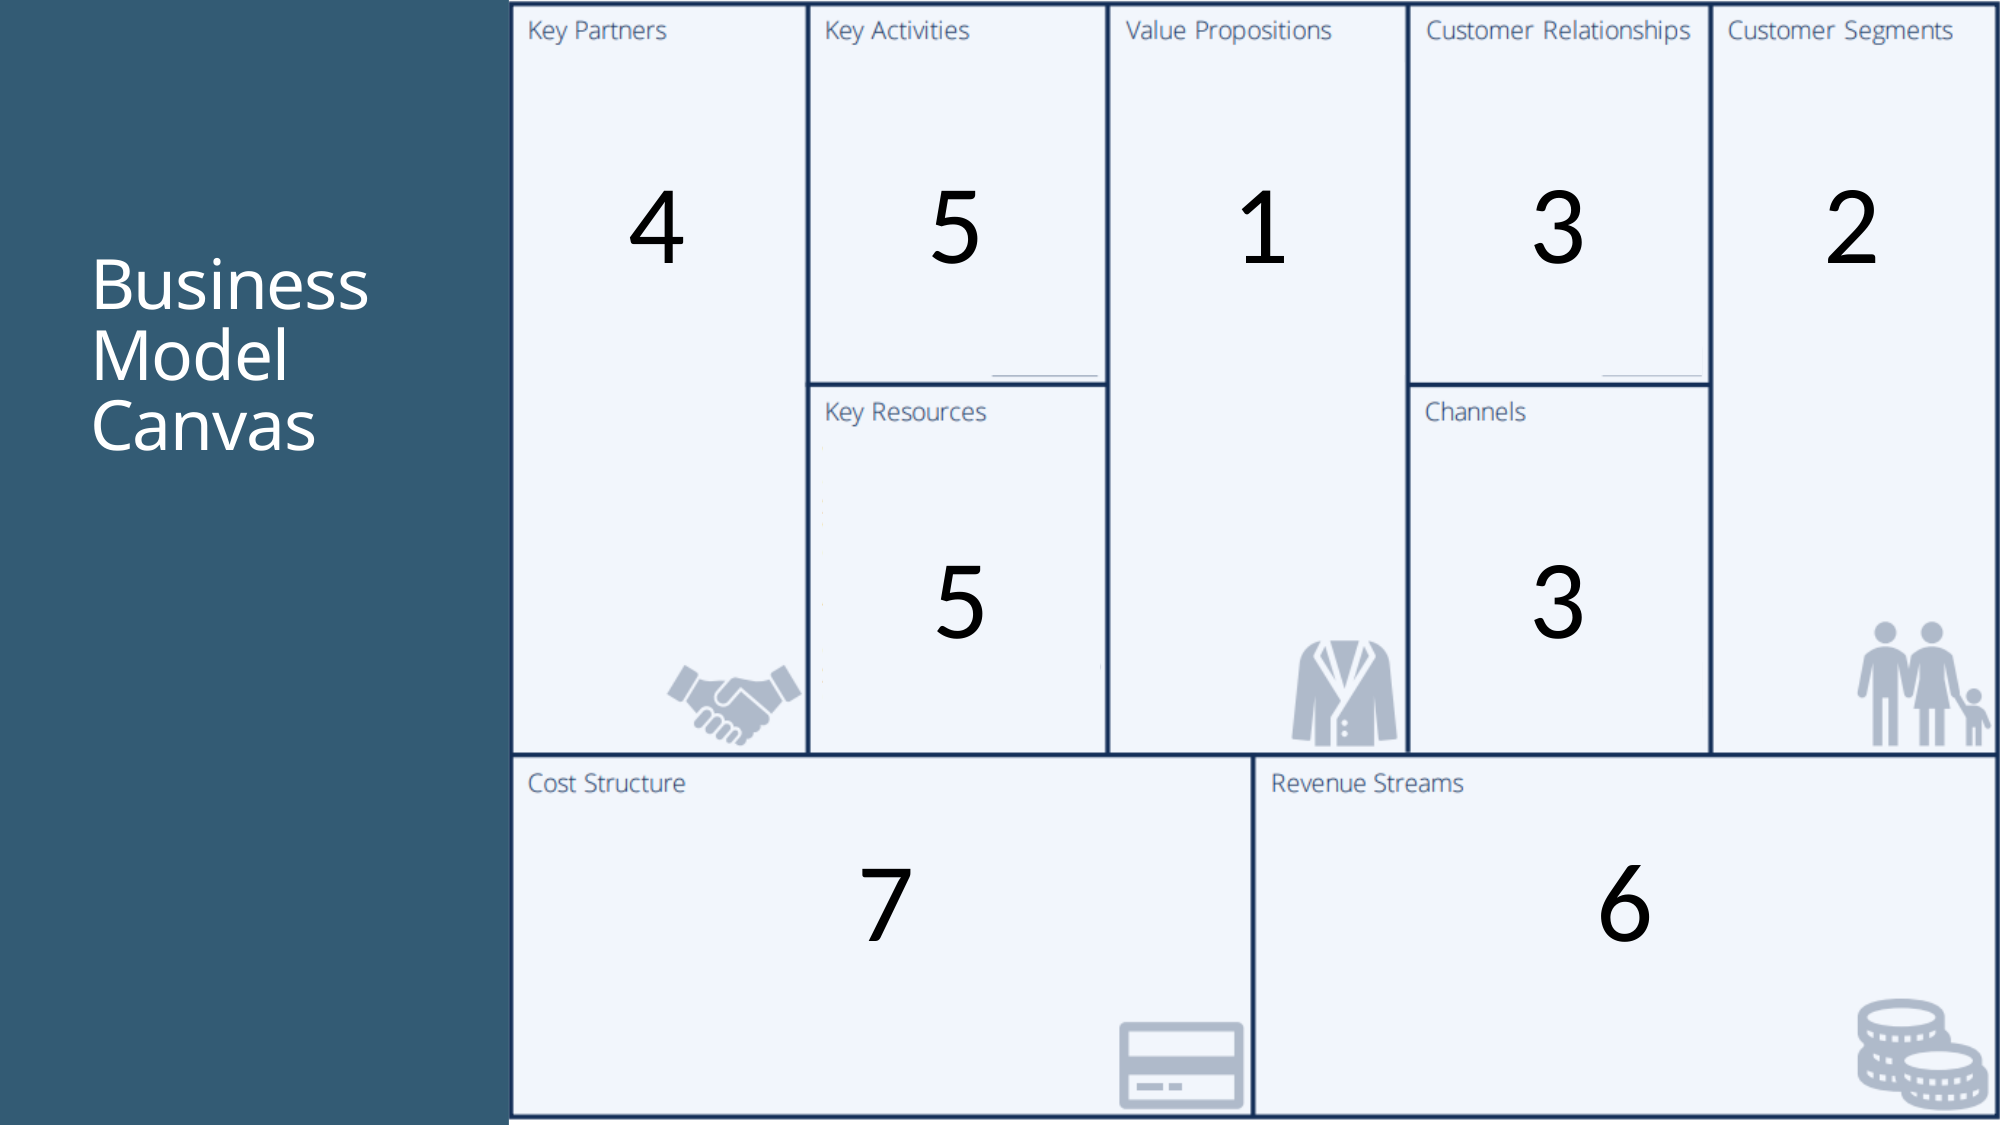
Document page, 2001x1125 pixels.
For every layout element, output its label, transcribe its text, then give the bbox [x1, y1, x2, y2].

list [508, 0, 2000, 1125]
title Business Model Canvas [75, 97, 505, 473]
